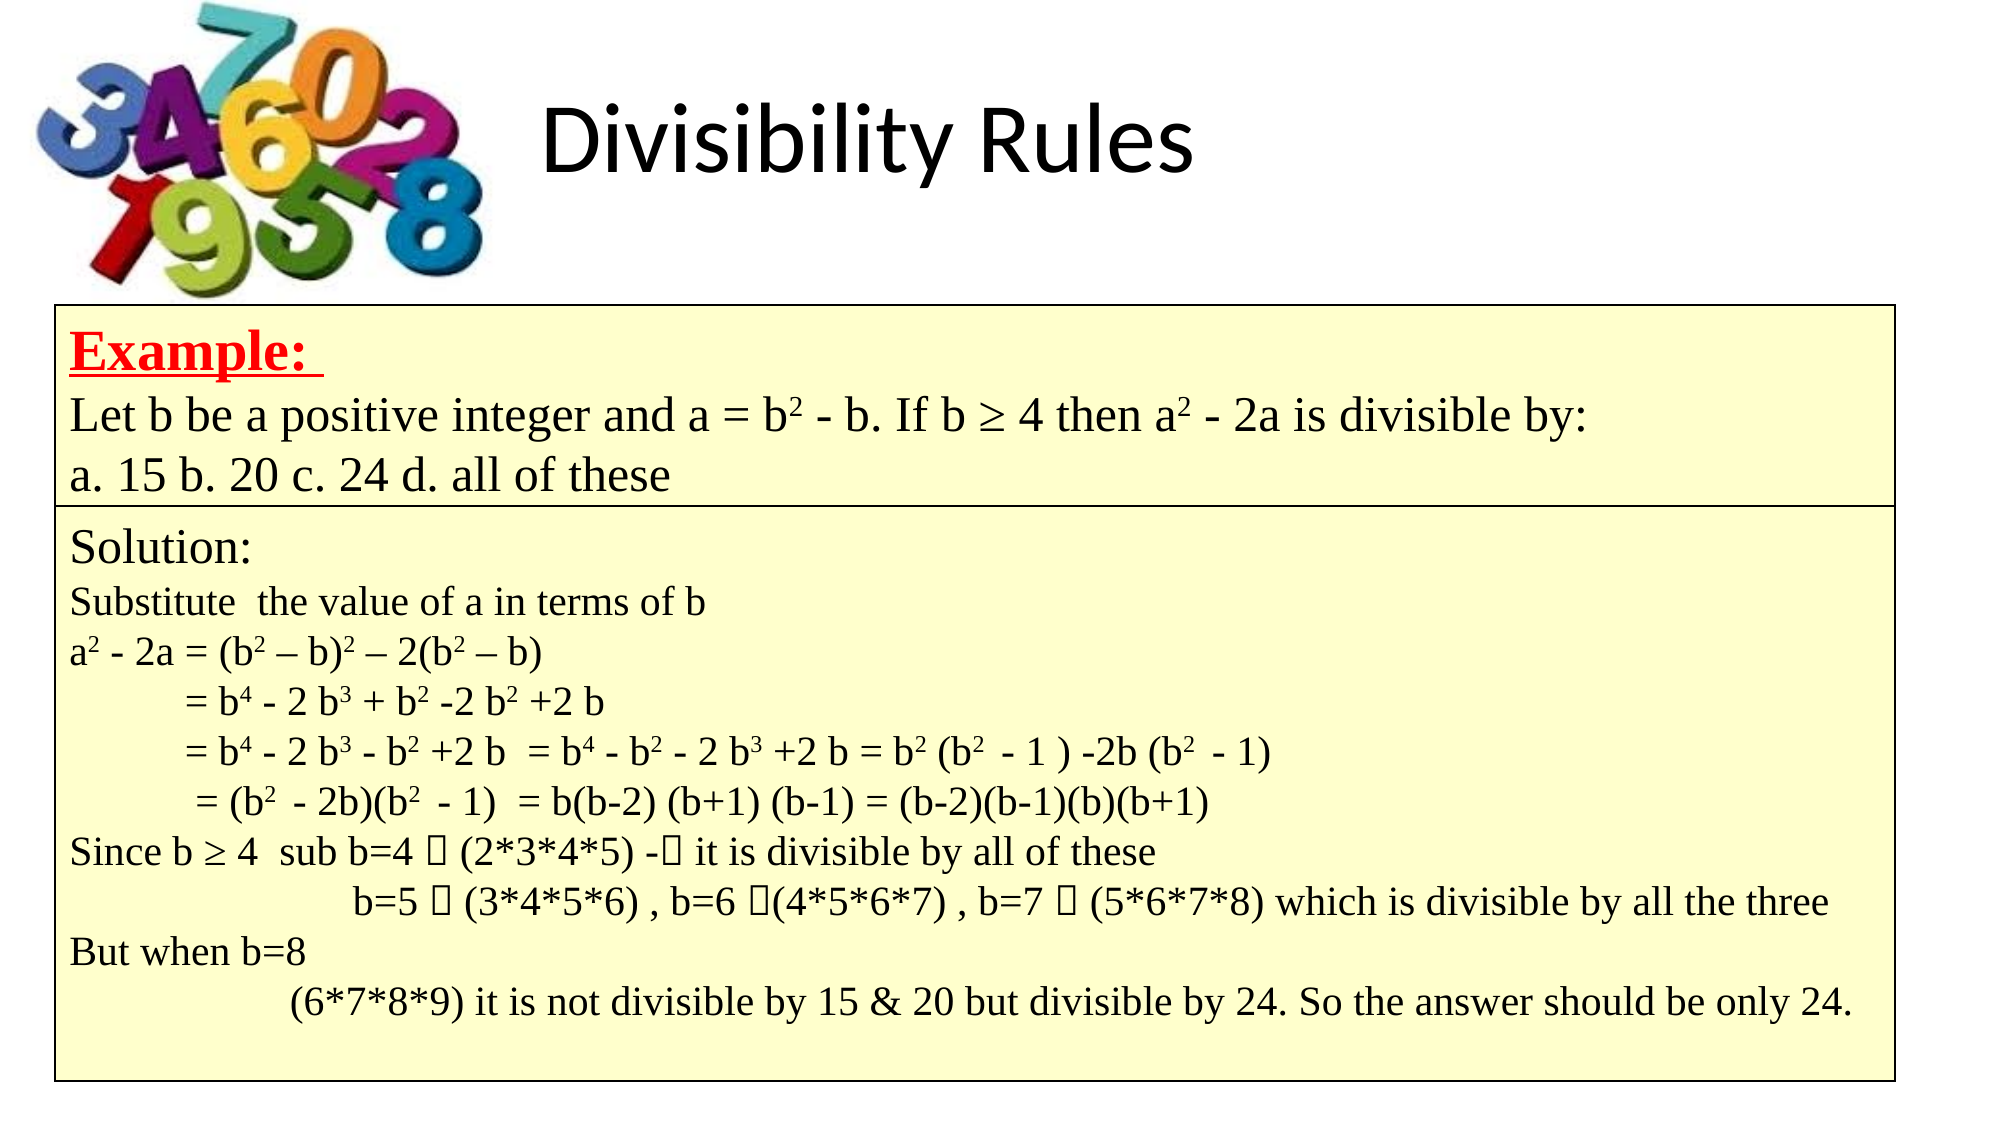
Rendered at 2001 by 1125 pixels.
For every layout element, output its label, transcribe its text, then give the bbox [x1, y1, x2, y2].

text_box Solution: Substitute the value of a in terms of b a2 - 2a = (b2 – b)2 – 2(b2 – b) = b4 - 2 b3 + b2 -2 b2 +2 b = b4 - 2 b3 - b2 +2 b = b4 - b2 - 2 b3 +2 b = b2 (b2 - 1 ) -2b (b2 - 1) = (b2 - 2b)(b2 - 1) = b(b-2) (b+1) (b-1) = (b-2)(b-1)(b)(b+1) Since b ≥ 4 sub b=4  (2*3*4*5) - it is divisible by all of these b=5  (3*4*5*6) , b=6 (4*5*6*7) , b=7  (5*6*7*8) which is divisible by all the three But when b=8 (6*7*8*9) it is not divisible by 15 & 20 but divisible by 24. So the answer should be only 24. [54, 505, 1896, 1082]
text_box Example: Let b be a positive integer and a = b2 - b. If b ≥ 4 then a2 - 2a is divisible by: a. 15 b. 20 c. 24 d. all of these [54, 304, 1896, 505]
picture [0, 0, 552, 305]
text_box Divisibility Rules [552, 65, 1603, 200]
